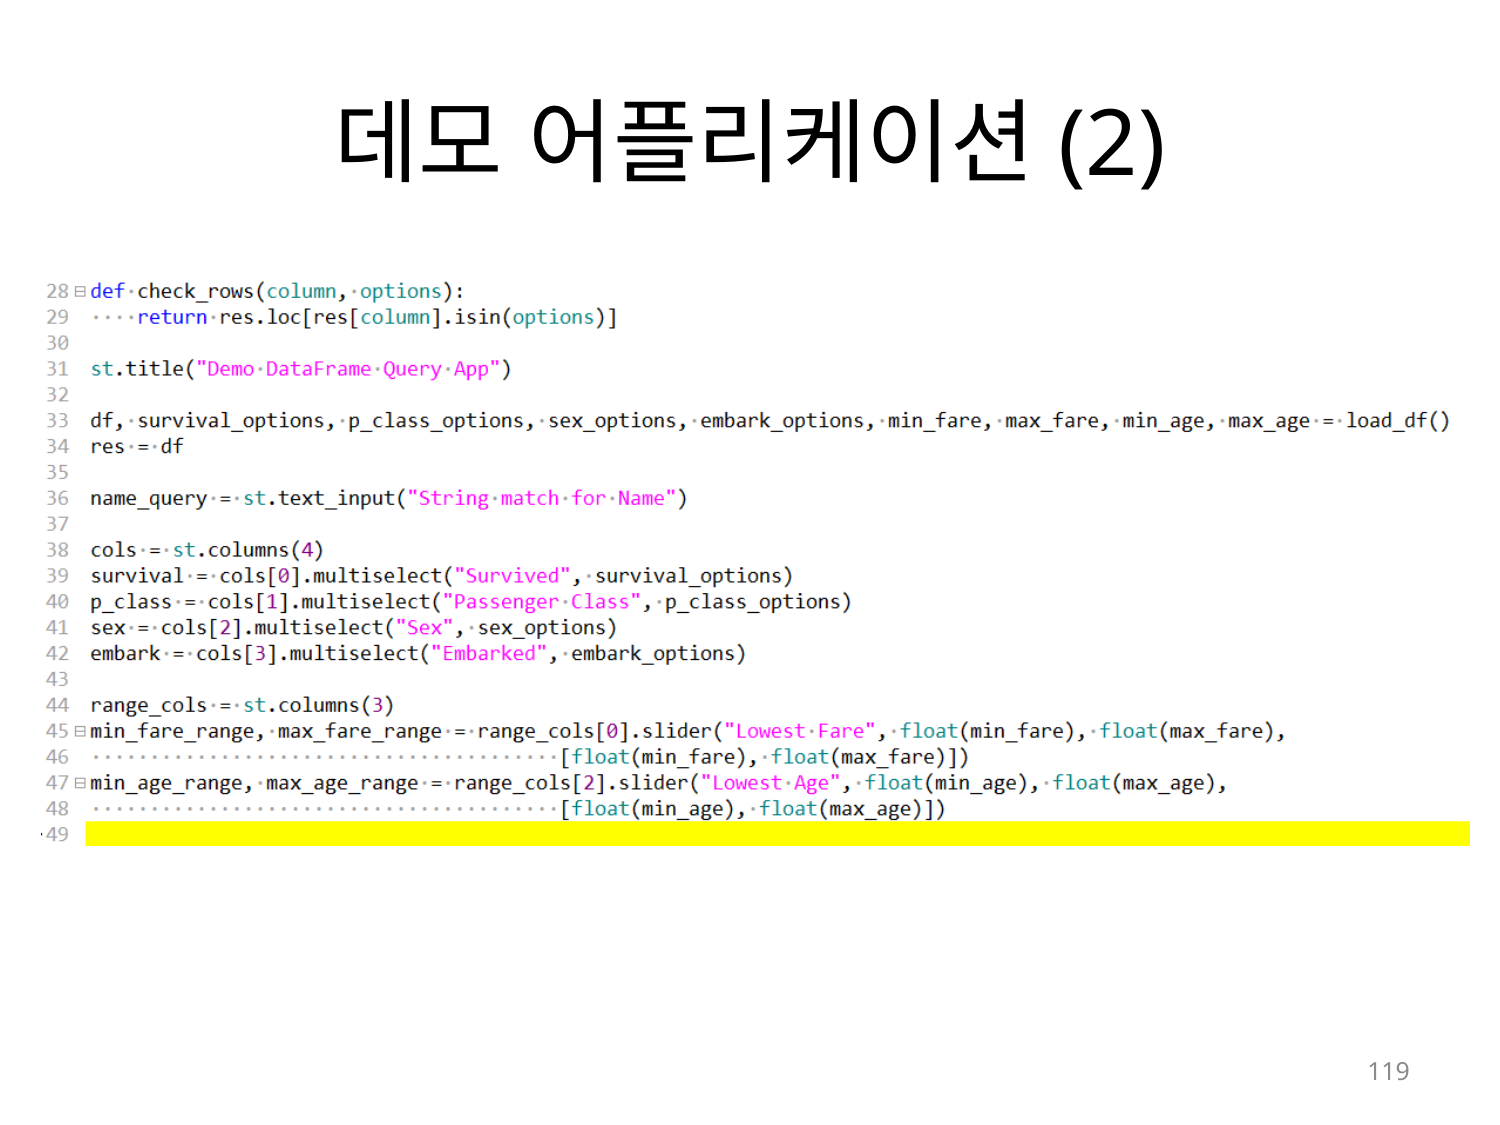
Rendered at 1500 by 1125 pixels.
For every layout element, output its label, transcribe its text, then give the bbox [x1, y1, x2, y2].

title 데모 어플리케이션(2) [75, 45, 1425, 233]
picture [41, 278, 1470, 846]
slide_number 119 [1074, 1042, 1425, 1103]
